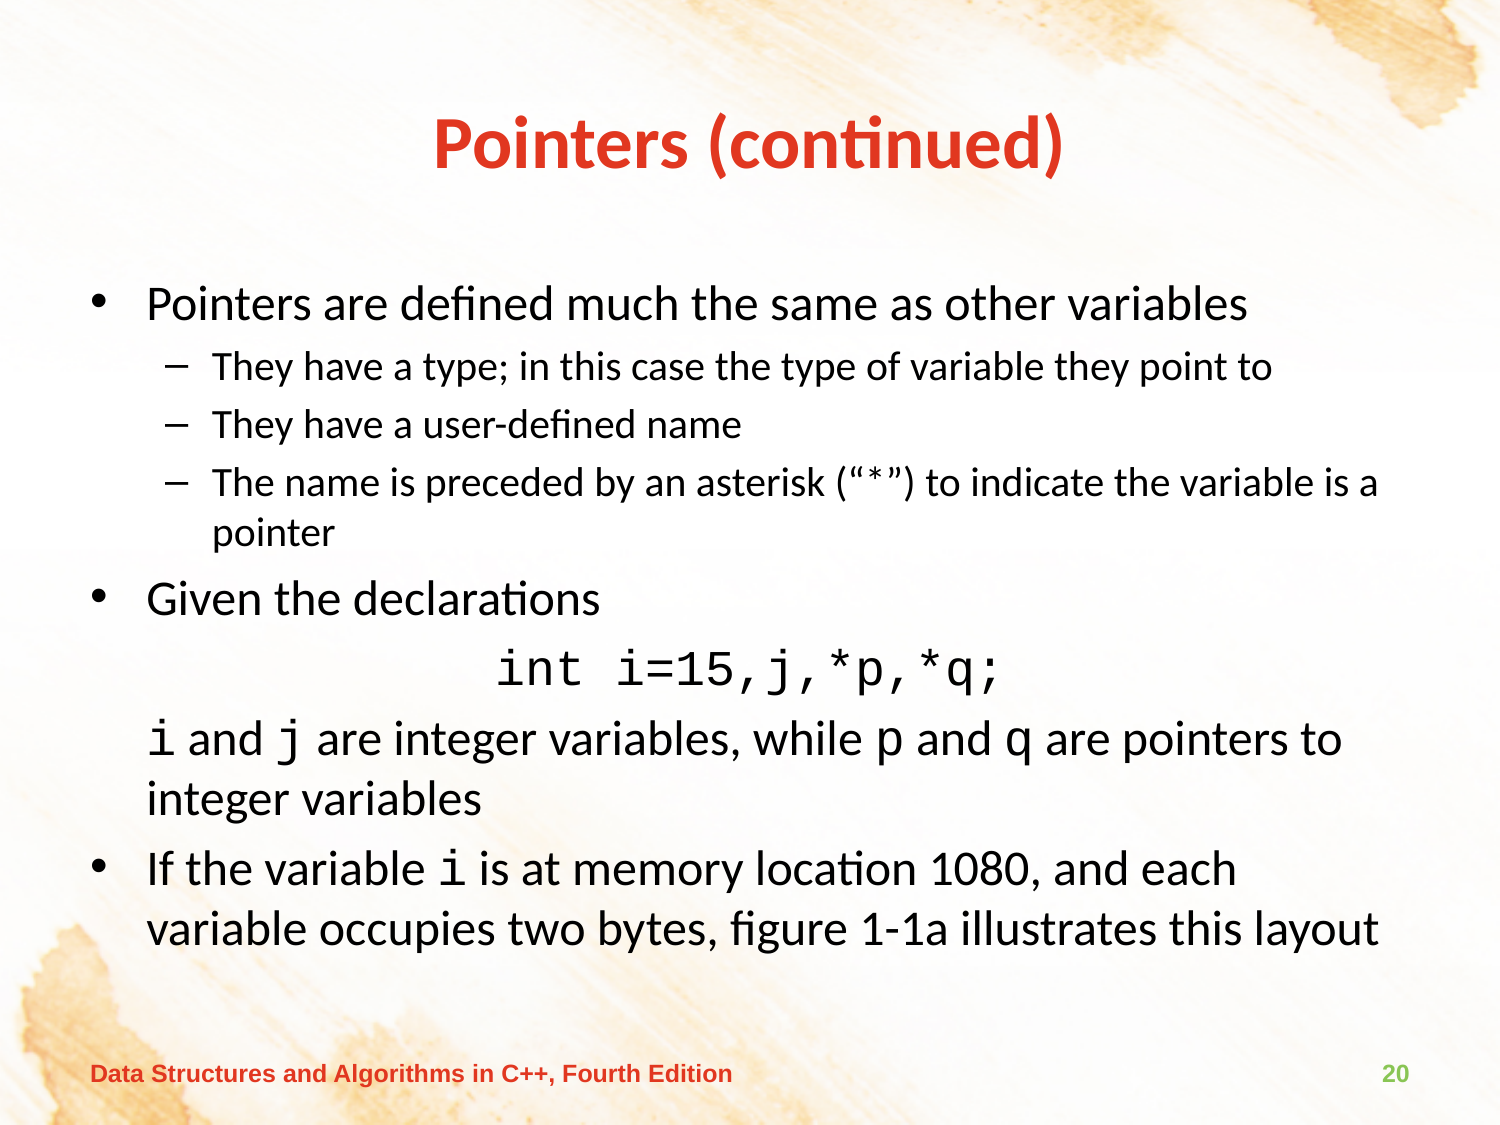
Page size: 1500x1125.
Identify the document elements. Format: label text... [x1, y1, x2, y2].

footer Data Structures and Algorithms in C++, Fourth Edition [75, 1042, 988, 1103]
picture [0, 468, 1500, 1125]
slide_number 20 [1074, 1042, 1425, 1103]
list Pointers are defined much the same as other variables They have a type; in this case the type of variable they point to They have a user-defined name The name is preceded by an asterisk (“*”) to indicate the variable is a pointer Given the declarations int i=15,j,*p,*q; i and j are integer variables, while p and q are pointers to integer variables If the variable i is at memory location 1080, and each variable occupies two bytes, figure 1-1a illustrates this layout [74, 262, 1426, 1006]
picture [0, 0, 1500, 425]
title Pointers (continued) [74, 44, 1426, 233]
